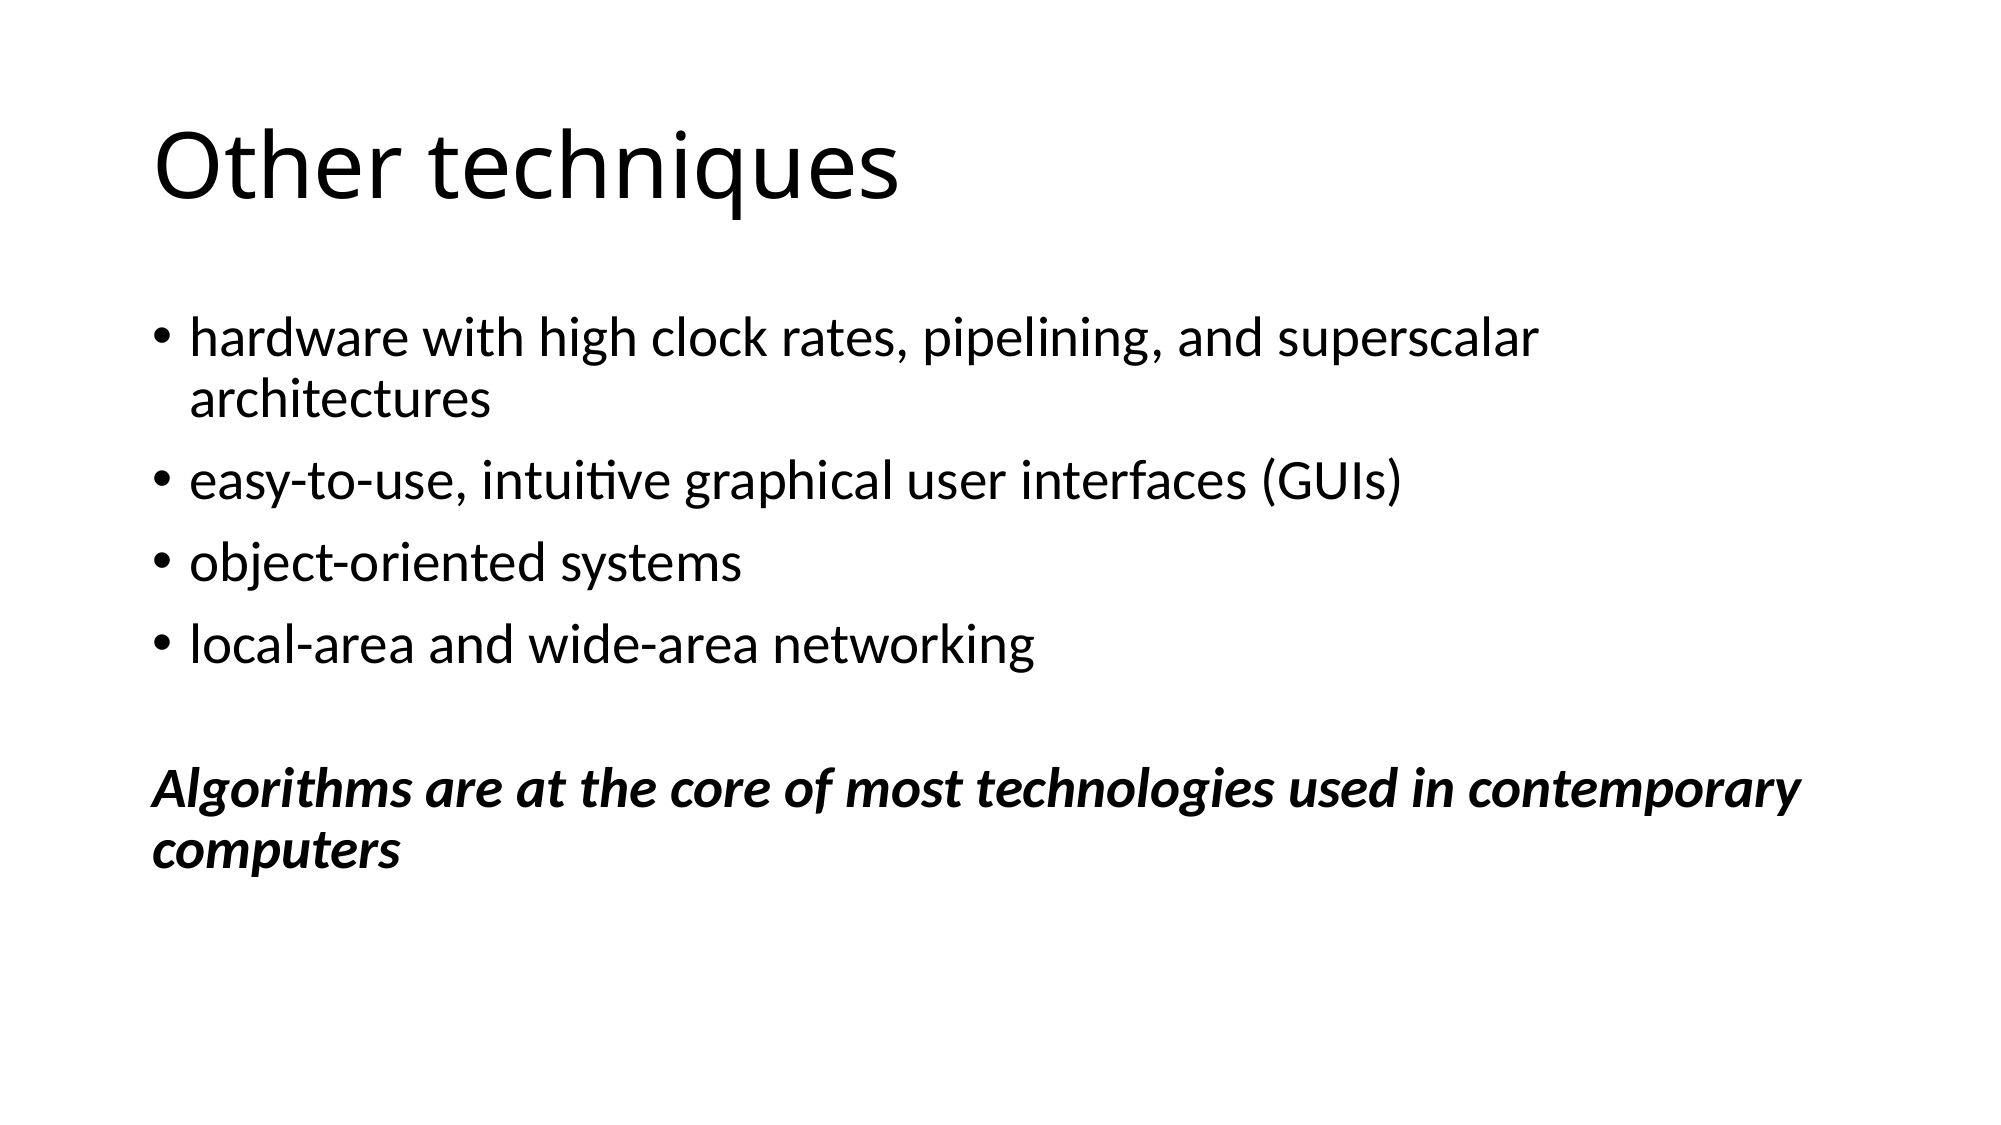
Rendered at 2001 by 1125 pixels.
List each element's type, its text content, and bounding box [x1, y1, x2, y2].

title Other techniques [137, 59, 1863, 278]
list hardware with high clock rates, pipelining, and superscalar architectures easy-to-use, intuitive graphical user interfaces (GUIs) object-oriented systems local-area and wide-area networking Algorithms are at the core of most technologies used in contemporary computers [137, 299, 1863, 1014]
